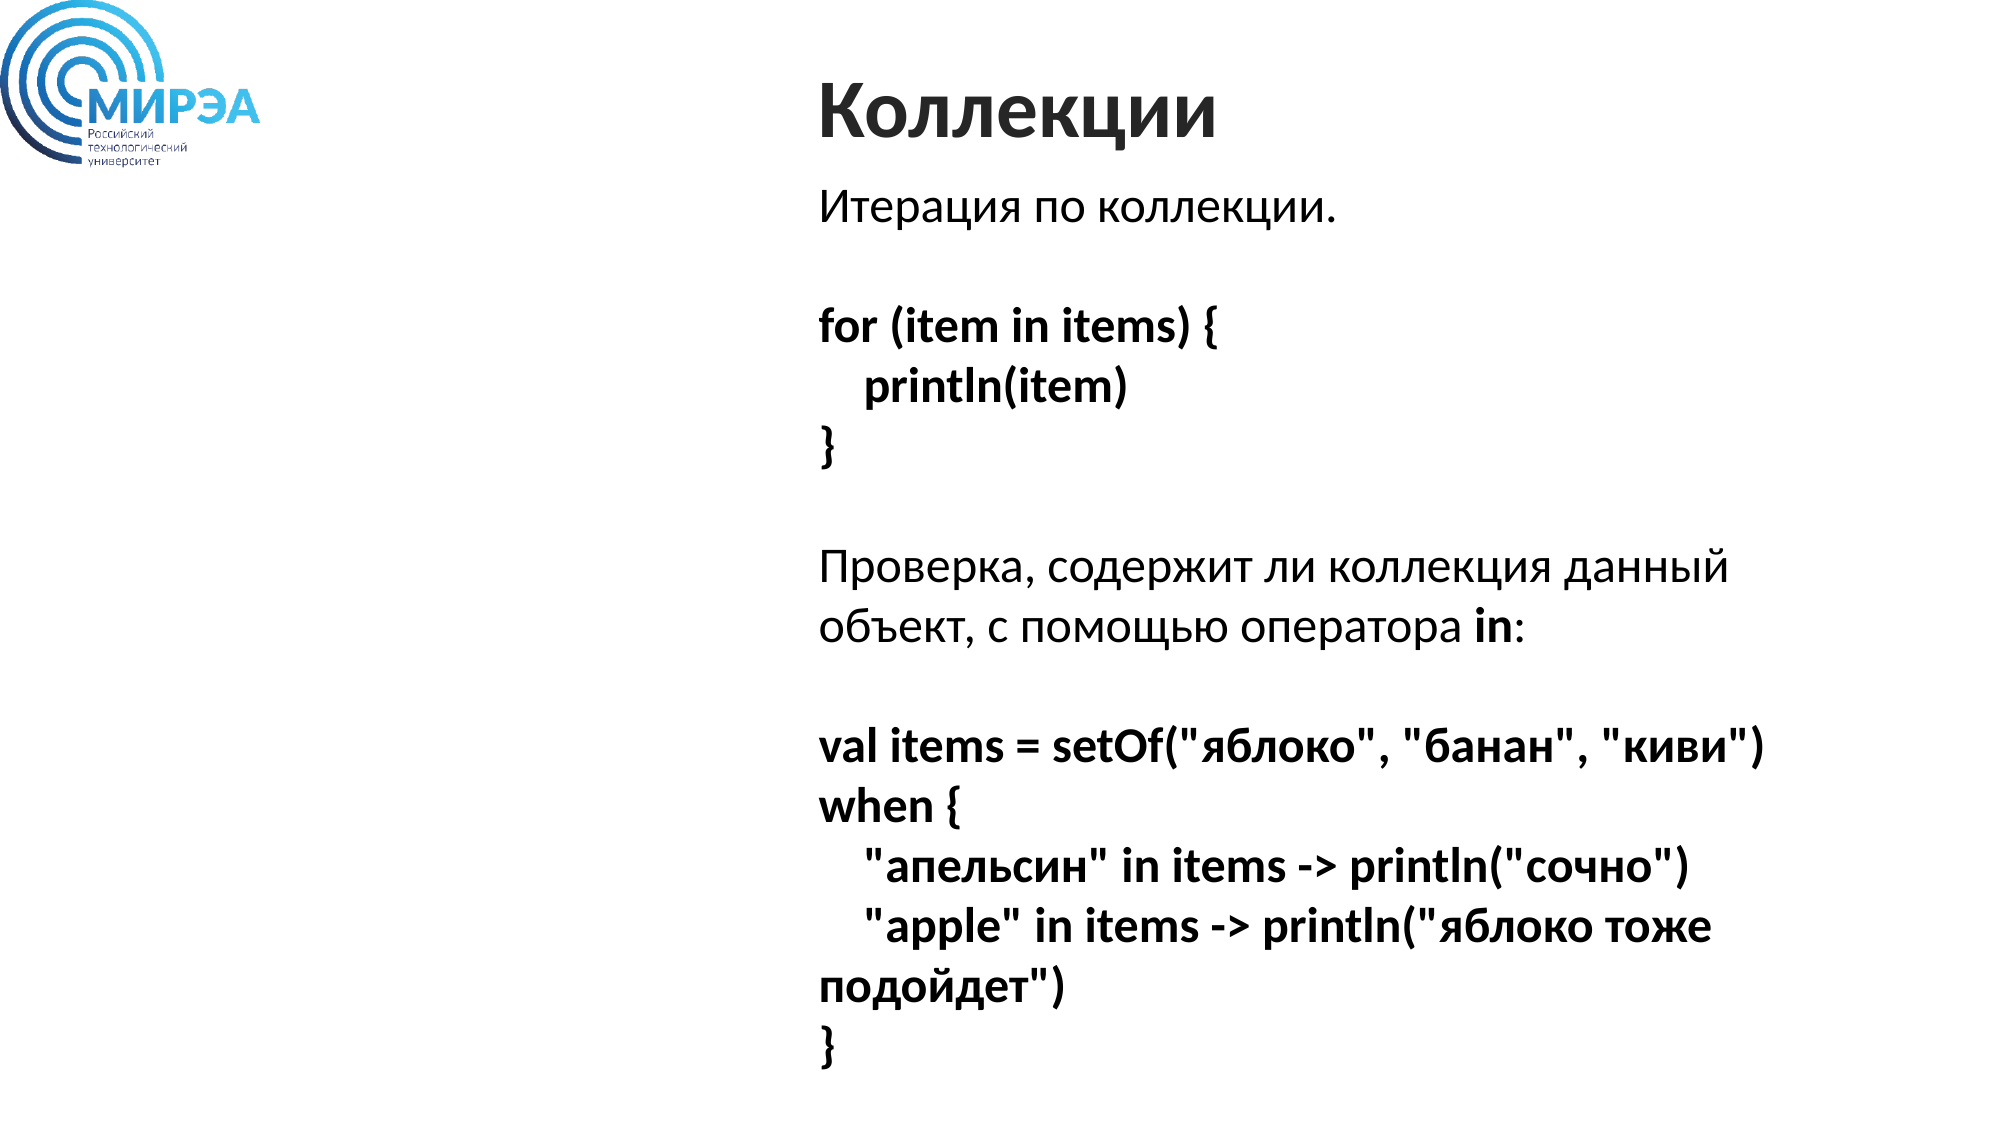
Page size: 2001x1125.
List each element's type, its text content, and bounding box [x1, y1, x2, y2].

picture [0, 0, 260, 168]
list Коллекции [803, 46, 2000, 251]
text_box Итерация по коллекции. for (item in items) { println(item) } Проверка, содержит ли коллекция данный объект, с помощью оператора in: val items = setOf("яблоко", "банан", "киви") when { "апельсин" in items -> println("сочно") "apple" in items -> println("яблоко тоже подойдет") } [803, 165, 1804, 1080]
